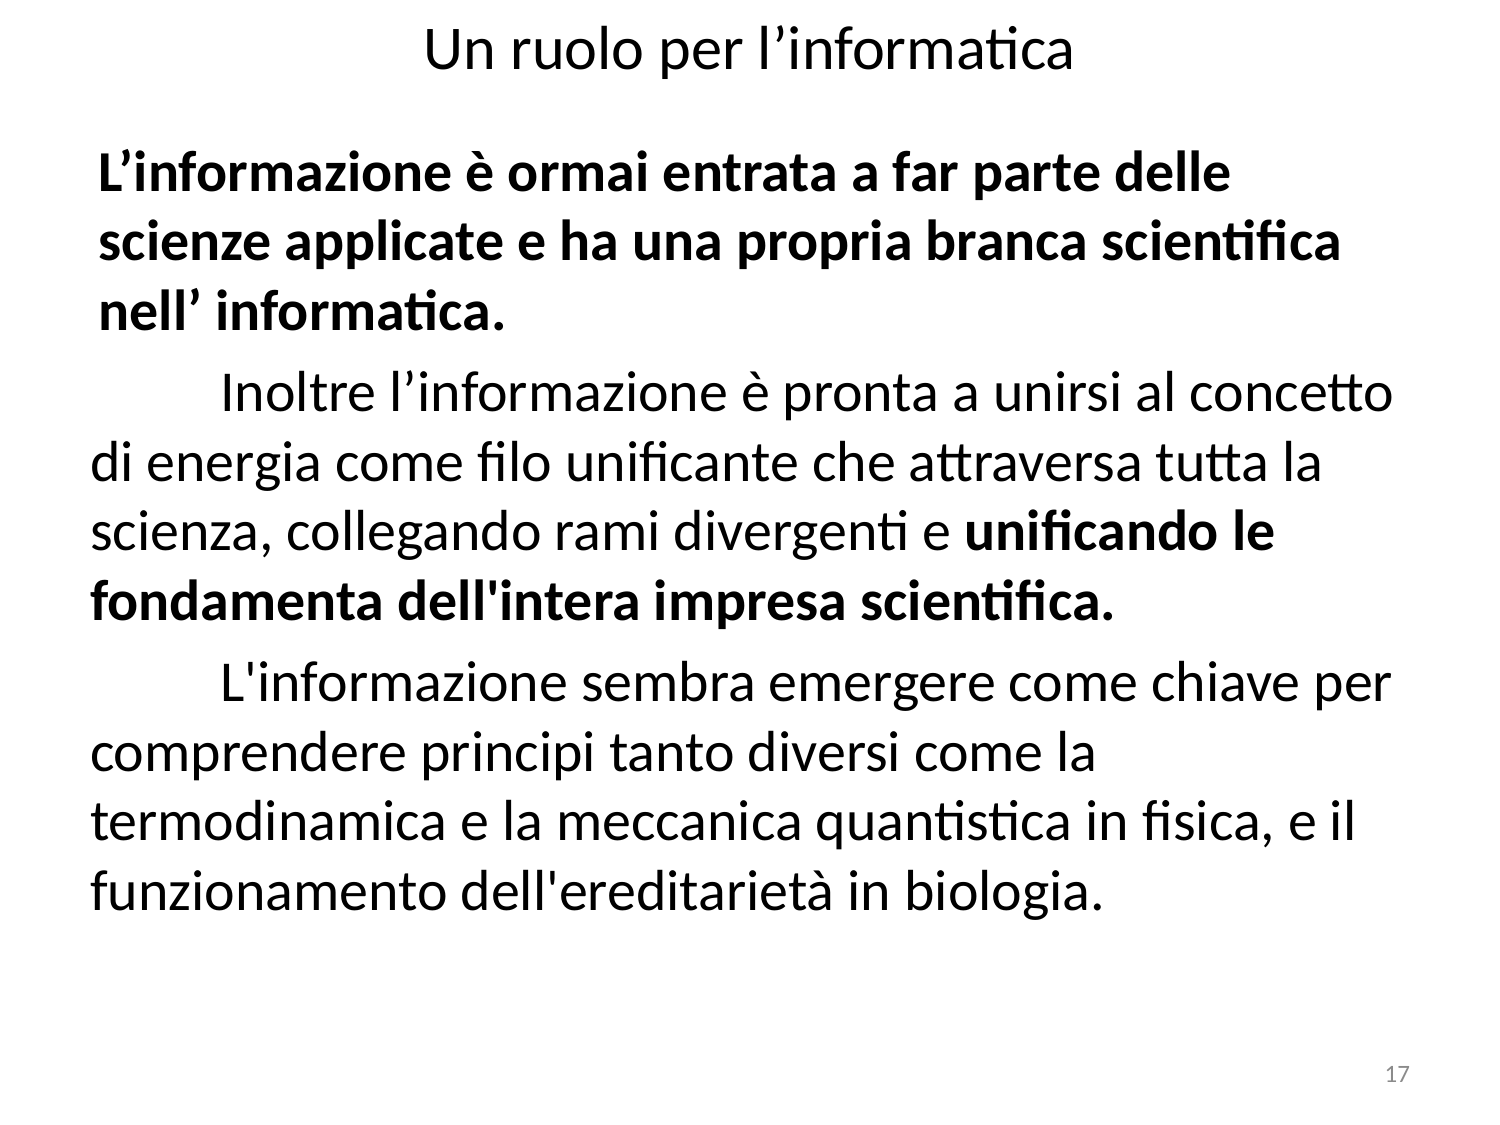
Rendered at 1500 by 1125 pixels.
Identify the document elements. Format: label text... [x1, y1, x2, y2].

title Un ruolo per l’informatica [75, 0, 1425, 90]
slide_number 17 [1074, 1042, 1425, 1103]
list L’informazione è ormai entrata a far parte delle scienze applicate e ha una propria branca scientifica nell’ informatica. Inoltre l’informazione è pronta a unirsi al concetto di energia come filo unificante che attraversa tutta la scienza, collegando rami divergenti e unificando le fondamenta dell'intera impresa scientifica. L'informazione sembra emergere come chiave per comprendere principi tanto diversi come la termodinamica e la meccanica quantistica in fisica, e il funzionamento dell'ereditarietà in biologia. [75, 125, 1425, 1005]
